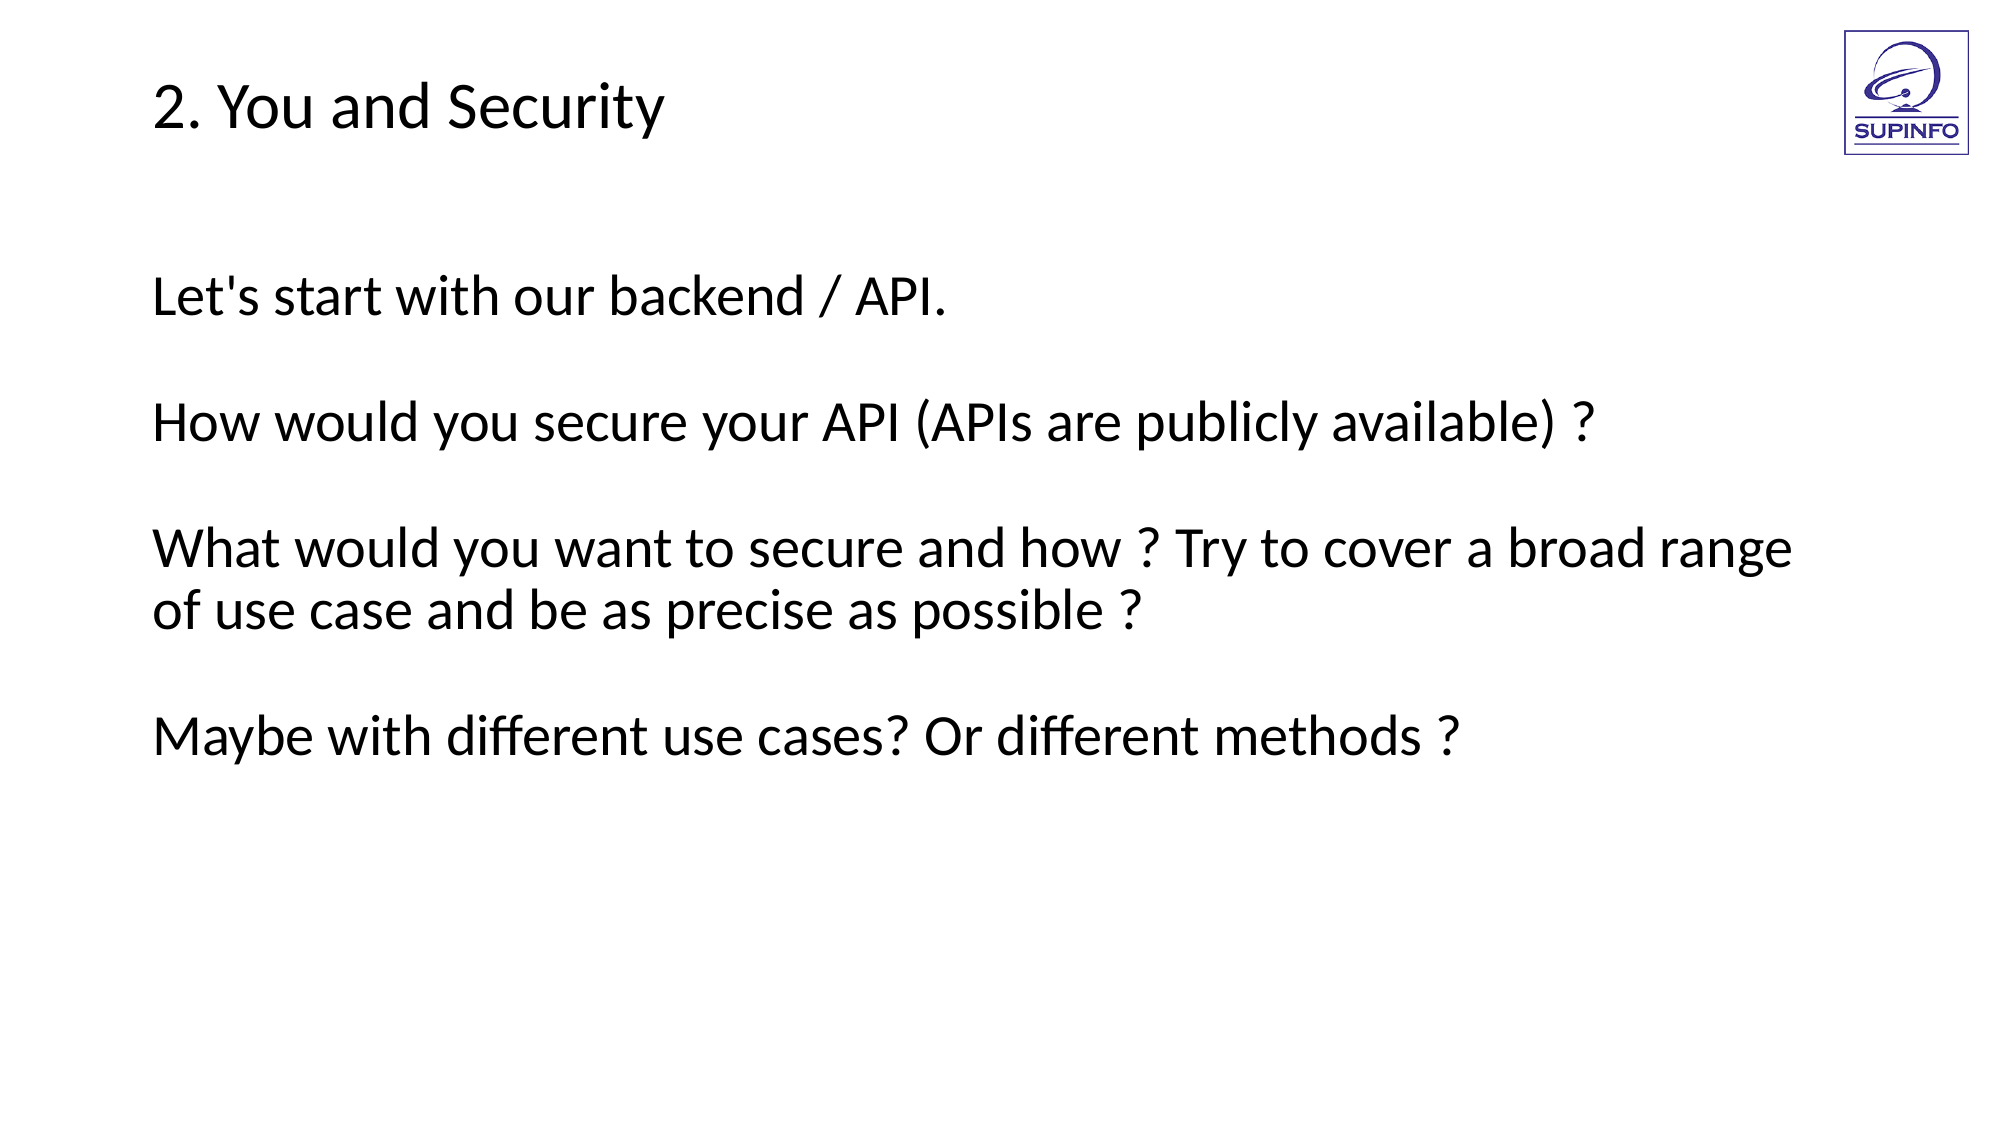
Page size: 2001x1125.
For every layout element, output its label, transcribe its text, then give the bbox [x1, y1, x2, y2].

picture [1844, 30, 1969, 155]
list 2. You and Security [137, 63, 1862, 157]
list Let's start with our backend / API. How would you secure your API (APIs are publicly available) ? What would you want to secure and how ? Try to cover a broad range of use case and be as precise as possible ? Maybe with different use cases? Or different methods ? [137, 257, 1863, 1014]
